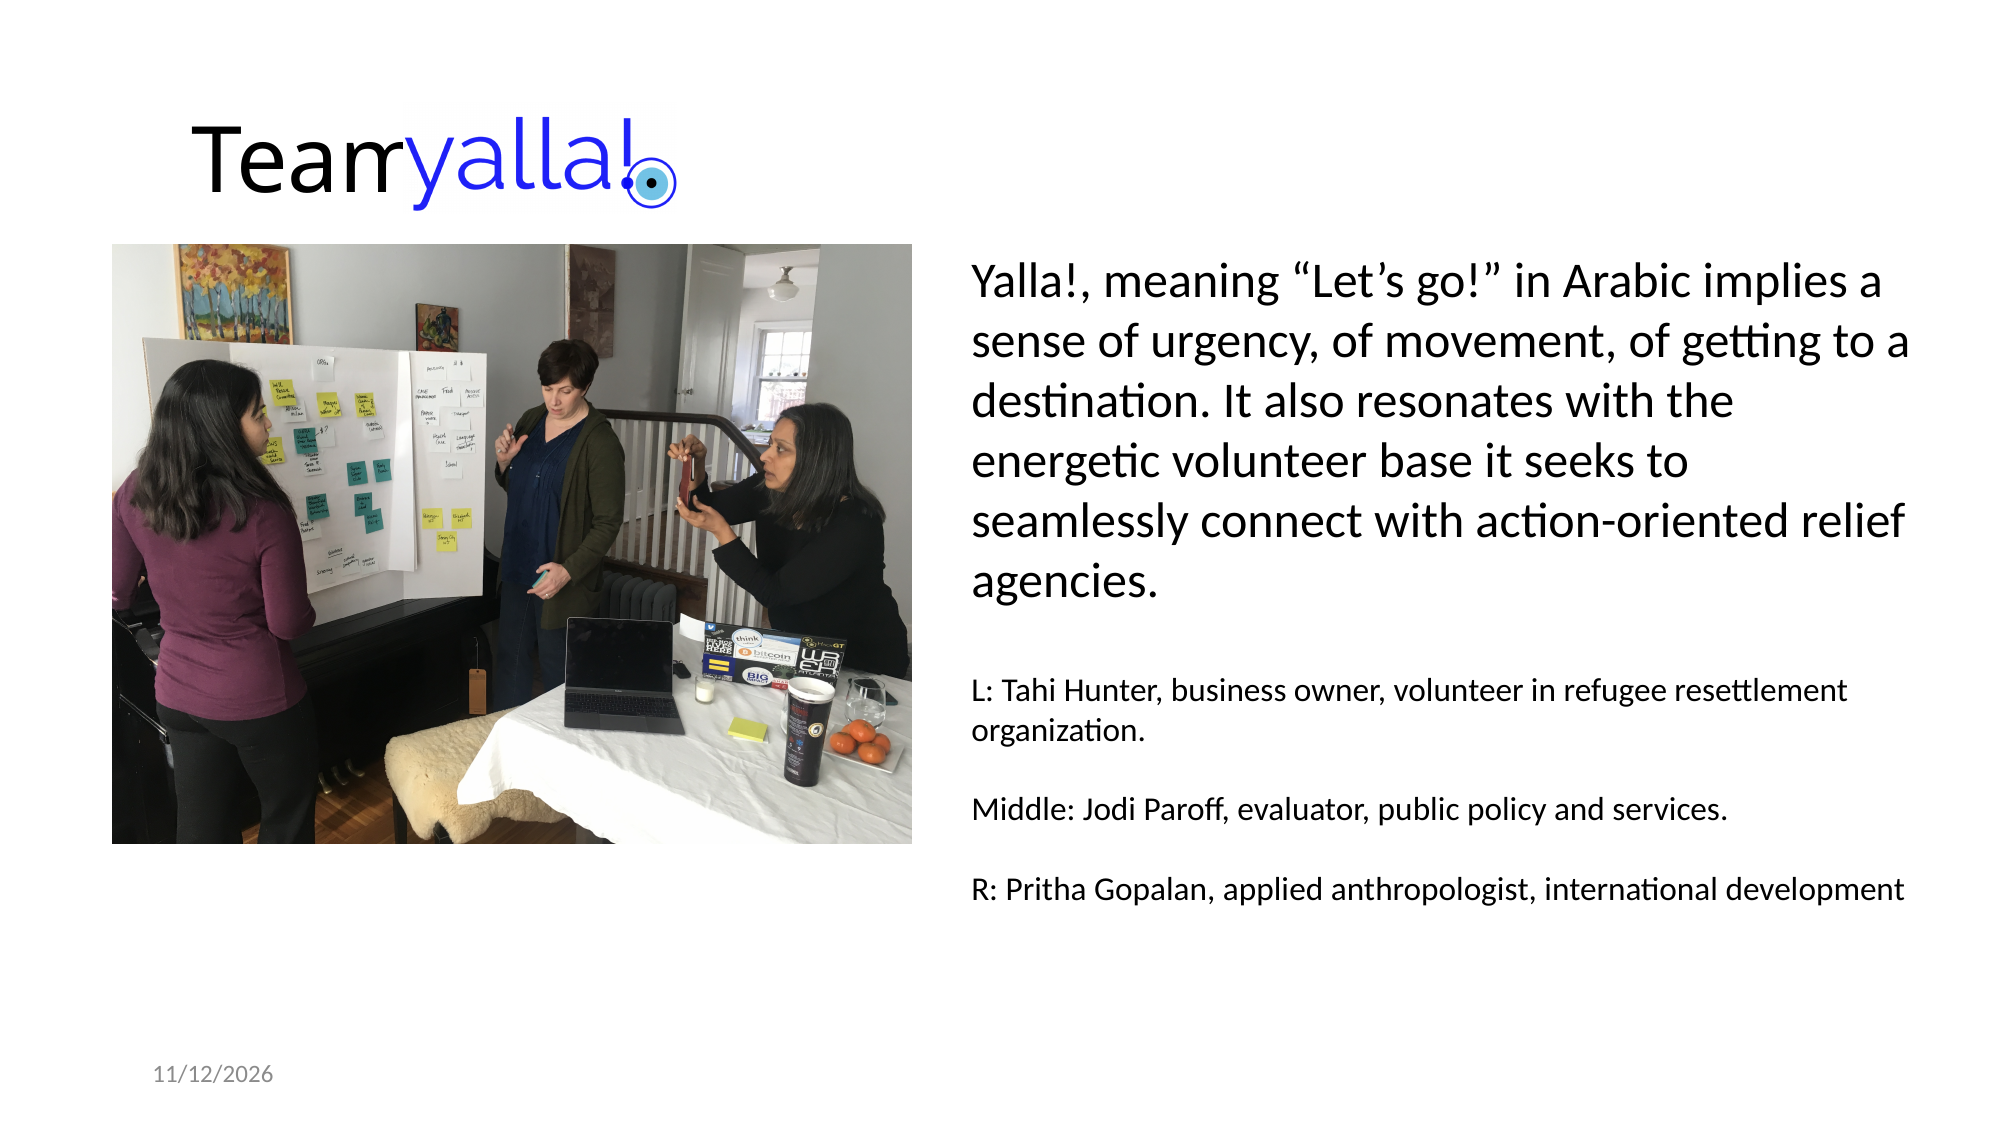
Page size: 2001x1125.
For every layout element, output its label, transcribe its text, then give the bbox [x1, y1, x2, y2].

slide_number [137, 1042, 588, 1103]
text_box Yalla!, meaning “Let’s go!” in Arabic implies a sense of urgency, of movement, of getting to a destination. It also resonates with the energetic volunteer base it seeks to seamlessly connect with action-oriented relief agencies. L: Tahi Hunter, business owner, volunteer in refugee resettlement organization. Middle: Jodi Paroff, evaluator, public policy and services. R: Pritha Gopalan, applied anthropologist, international development [956, 240, 1933, 915]
picture [403, 102, 677, 214]
title Team [176, 65, 1445, 261]
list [112, 244, 912, 844]
